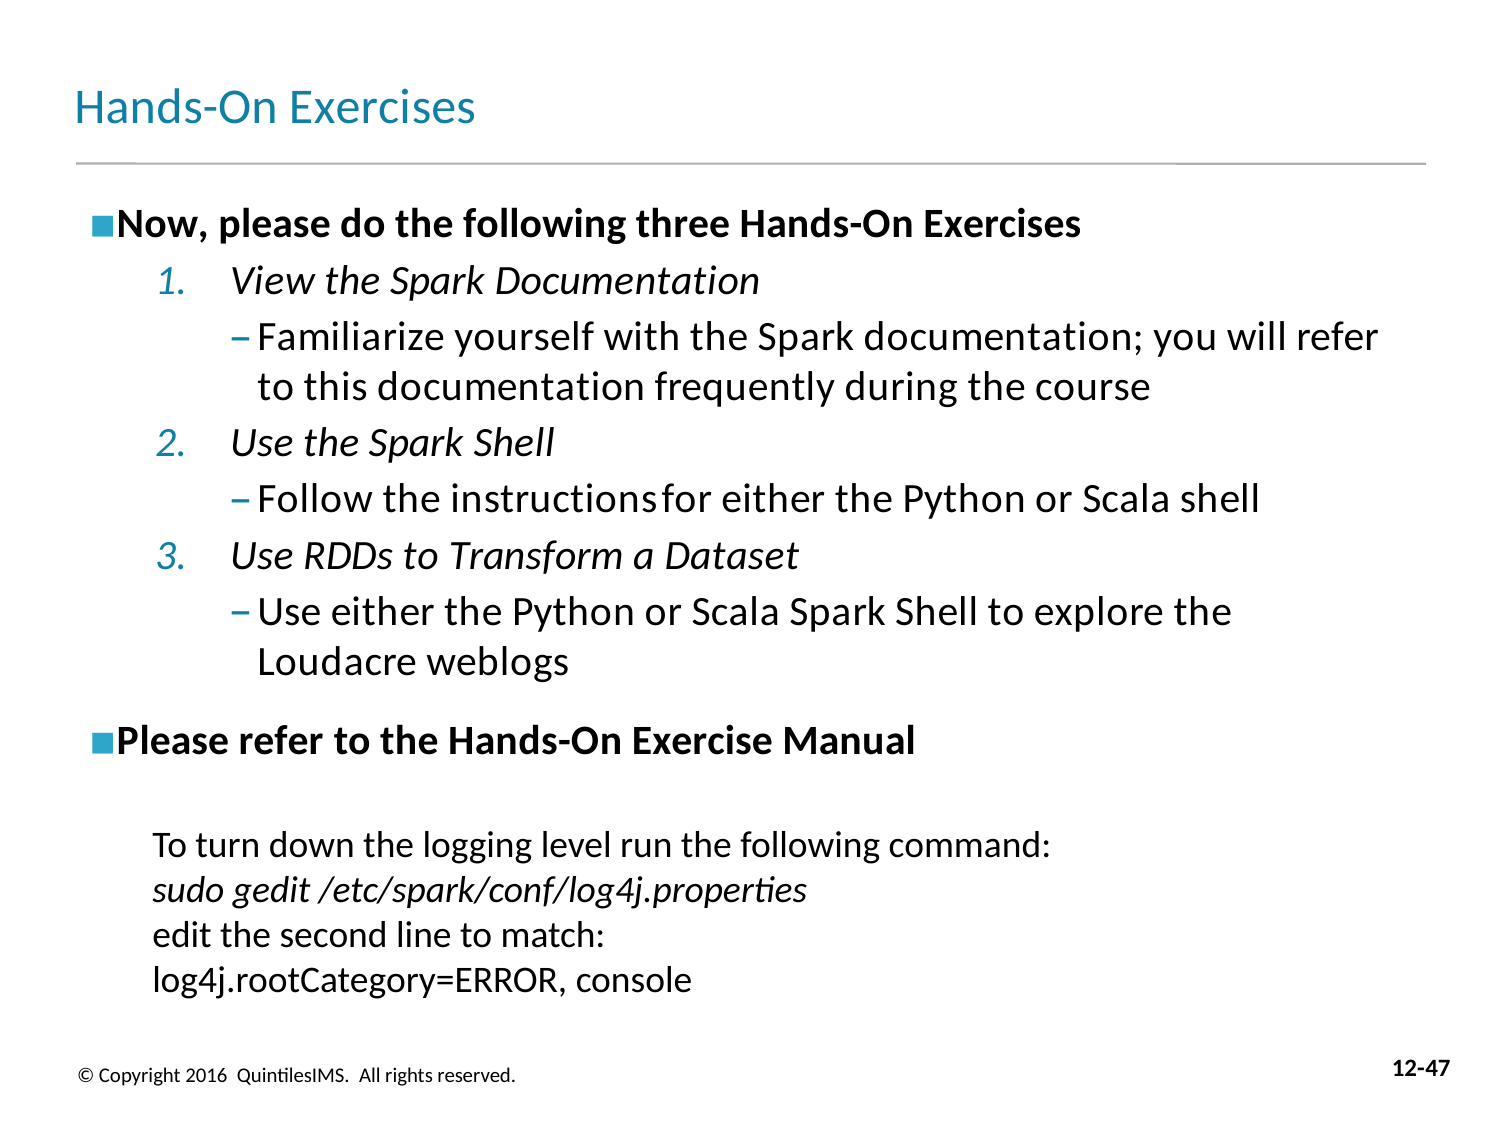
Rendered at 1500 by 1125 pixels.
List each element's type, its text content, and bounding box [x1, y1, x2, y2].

footer © Copyright 2016 QuintilesIMS. All rights reserved. [75, 1061, 1187, 1125]
slide_number 12-47 [1389, 1051, 1455, 1125]
text_box Now, please do the following three Hands-On Exercises View the Spark Documentation Familiarize yourself with the Spark documentation; you will refer to this documentation frequently during the course Use the Spark Shell Follow the instructionsfor either the Python or Scala shell Use RDDs to Transform a Dataset Use either the Python or Scala Spark Shell to explore the Loudacre weblogs Please refer to the Hands-On Exercise Manual [86, 262, 1399, 764]
title Hands-On Exercises [72, 73, 1428, 262]
text_box To turn down the logging level run the following command: sudo gedit /etc/spark/conf/log4j.properties edit the second line to match: log4j.rootCategory=ERROR, console [137, 812, 1213, 1008]
